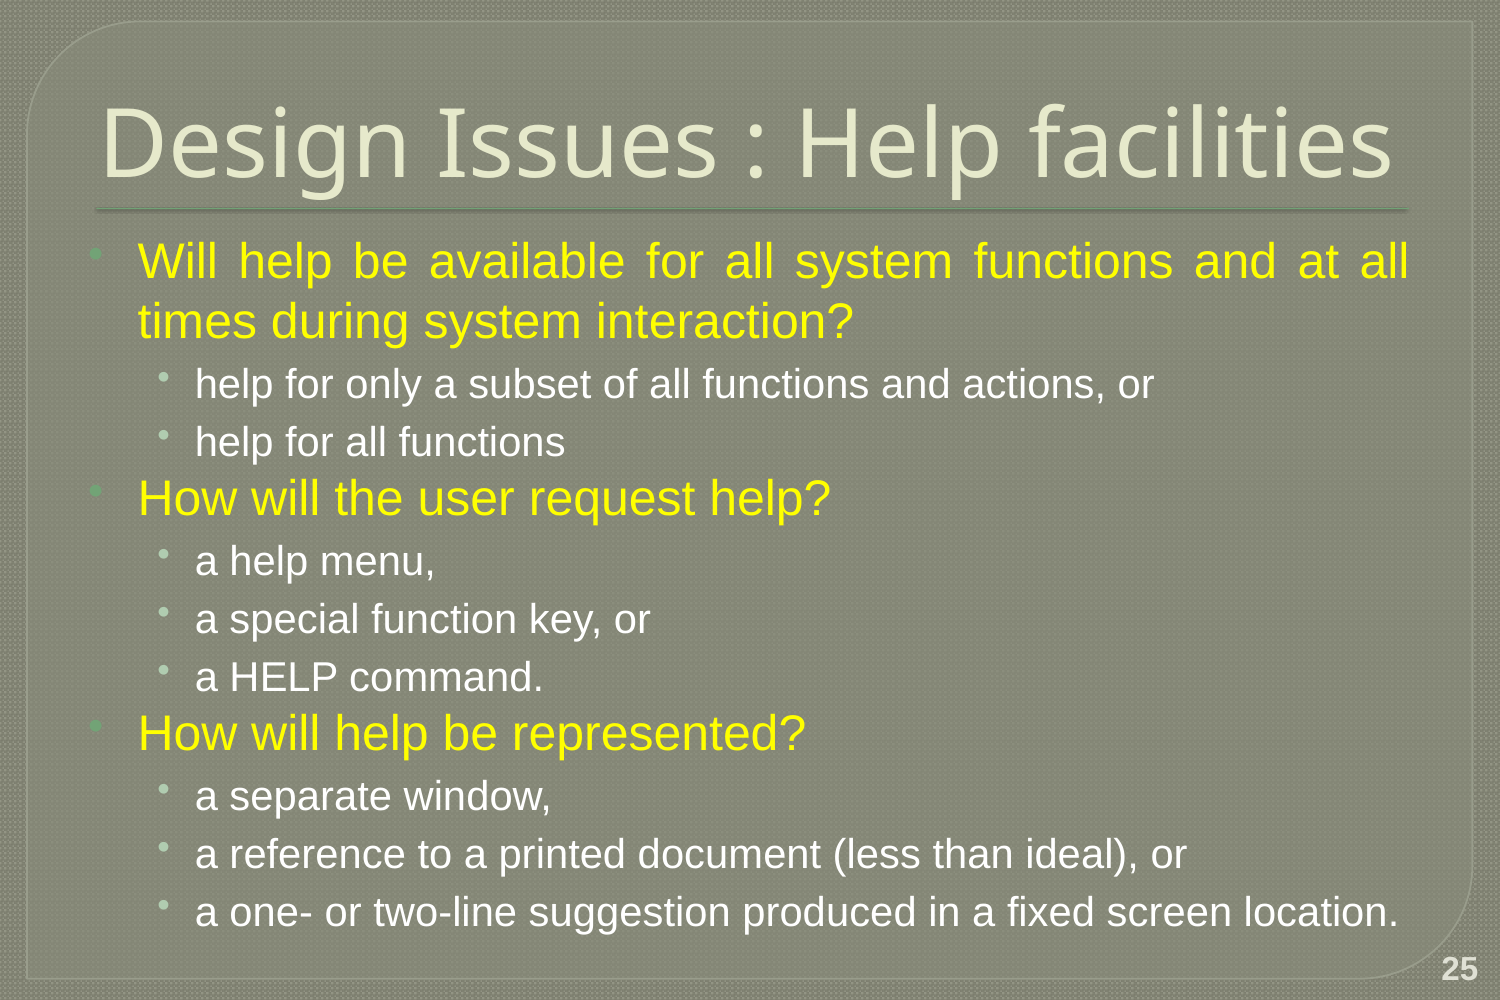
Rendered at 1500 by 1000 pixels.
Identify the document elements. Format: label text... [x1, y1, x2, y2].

list Will help be available for all system functions and at all times during system interaction? help for only a subset of all functions and actions, or help for all functions How will the user request help? a help menu, a special function key, or a HELP command. How will help be represented? a separate window, a reference to a printed document (less than ideal), or a one- or two-line suggestion produced in a fixed screen location. [75, 220, 1425, 881]
title Design Issues : Help facilities [75, 36, 1425, 204]
slide_number 25 [1417, 949, 1494, 990]
